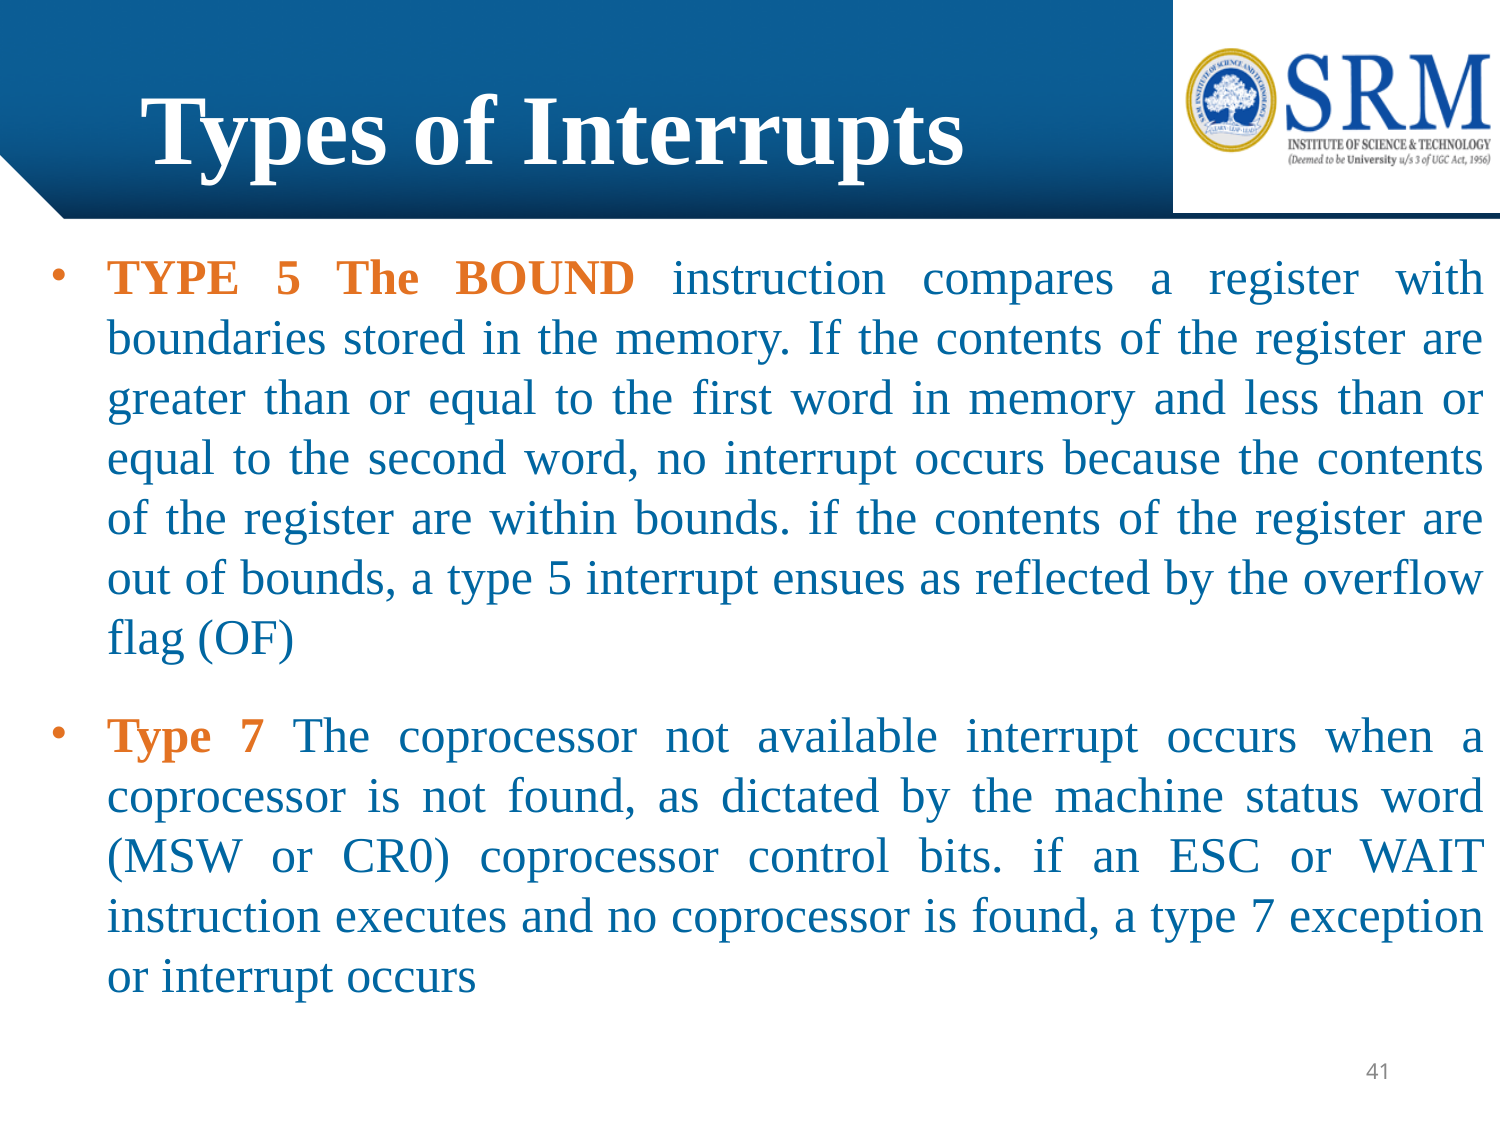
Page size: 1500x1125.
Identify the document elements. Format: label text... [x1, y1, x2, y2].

list TYPE 5 The BOUND instruction compares a register with boundaries stored in the memory. If the contents of the register are greater than or equal to the first word in memory and less than or equal to the second word, no interrupt occurs because the contents of the register are within bounds. if the contents of the register are out of bounds, a type 5 interrupt ensues as reflected by the overflow flag (OF) Type 7 The coprocessor not available interrupt occurs when a coprocessor is not found, as dictated by the machine status word (MSW or CR0) coprocessor control bits. if an ESC or WAIT instruction executes and no coprocessor is found, a type 7 exception or interrupt occurs [35, 237, 1500, 875]
picture [0, 0, 1500, 1125]
slide_number ‹#› [1366, 1042, 1425, 1103]
title Types of Interrupts [125, 62, 1168, 188]
